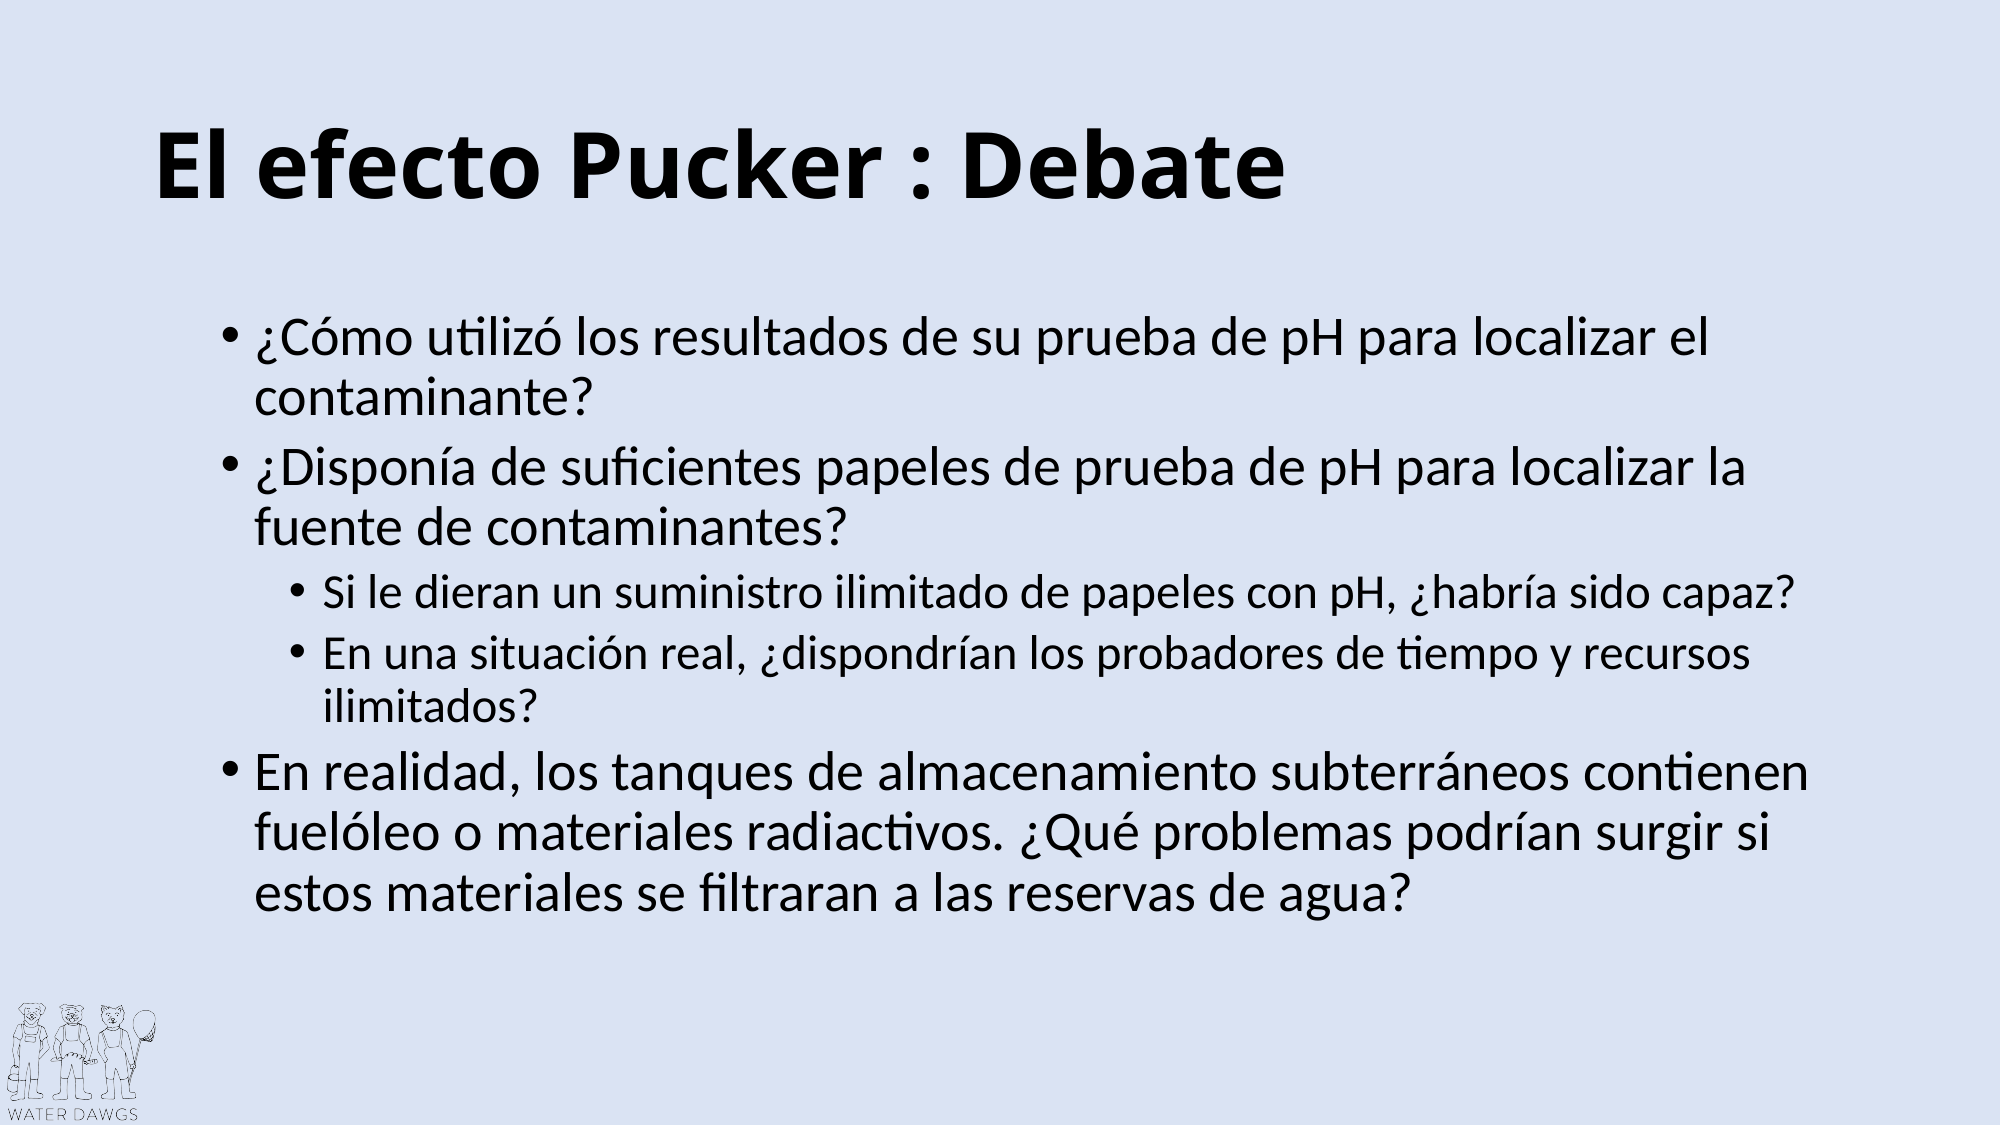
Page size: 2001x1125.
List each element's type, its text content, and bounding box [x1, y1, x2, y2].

title El efecto Pucker : Debate [137, 59, 1863, 278]
list ¿Cómo utilizó los resultados de su prueba de pH para localizar el contaminante? ¿Disponía de suficientes papeles de prueba de pH para localizar la fuente de contaminantes? Si le dieran un suministro ilimitado de papeles con pH, ¿habría sido capaz? En una situación real, ¿dispondrían los probadores de tiempo y recursos ilimitados? En realidad, los tanques de almacenamiento subterráneos contienen fuelóleo o materiales radiactivos. ¿Qué problemas podrían surgir si estos materiales se filtraran a las reservas de agua? [137, 299, 1863, 1014]
picture [0, 967, 172, 1125]
